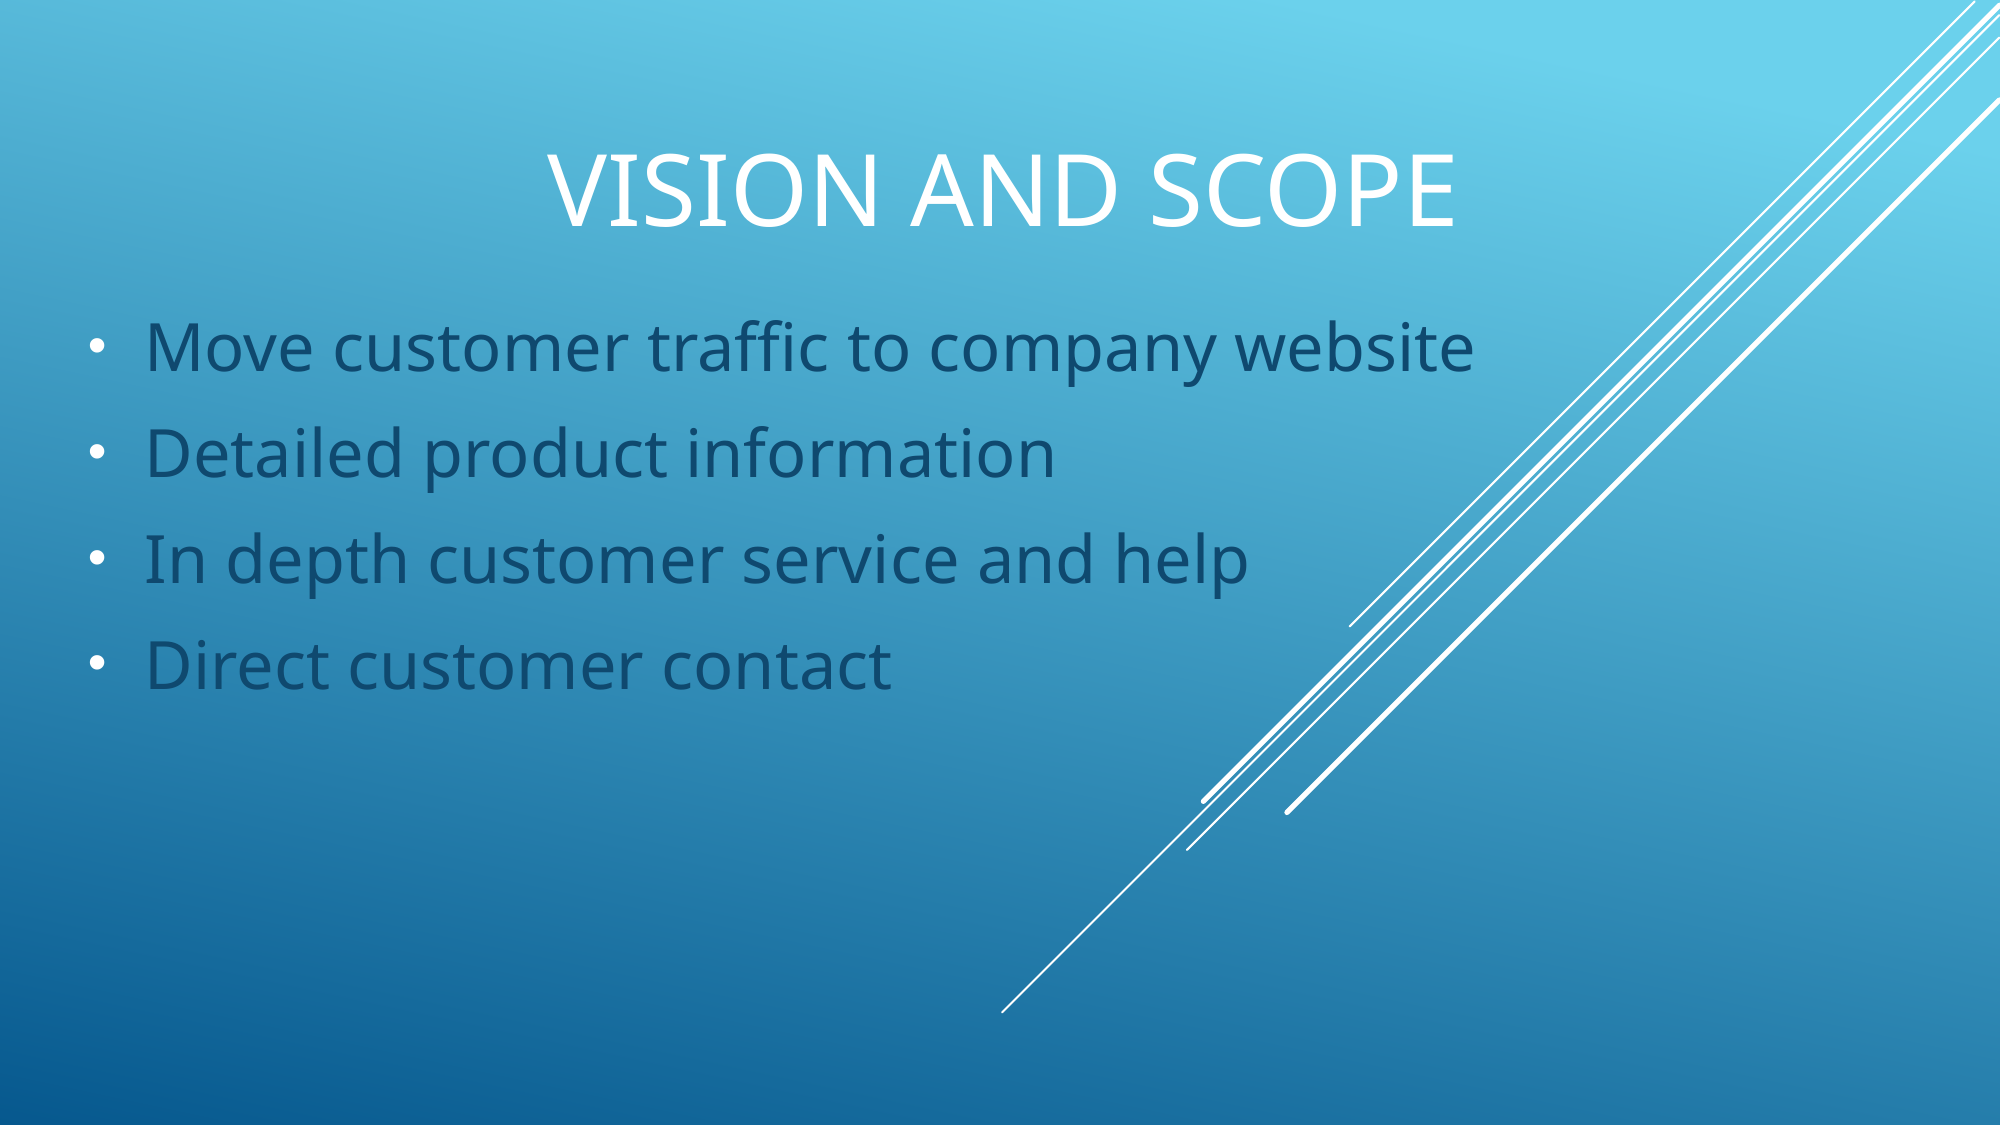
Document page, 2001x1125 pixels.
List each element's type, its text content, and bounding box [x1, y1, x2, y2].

subtitle Move customer traffic to company website Detailed product information In depth customer service and help Direct customer contact [72, 297, 1911, 1056]
title Vision and scope [96, 95, 1911, 255]
